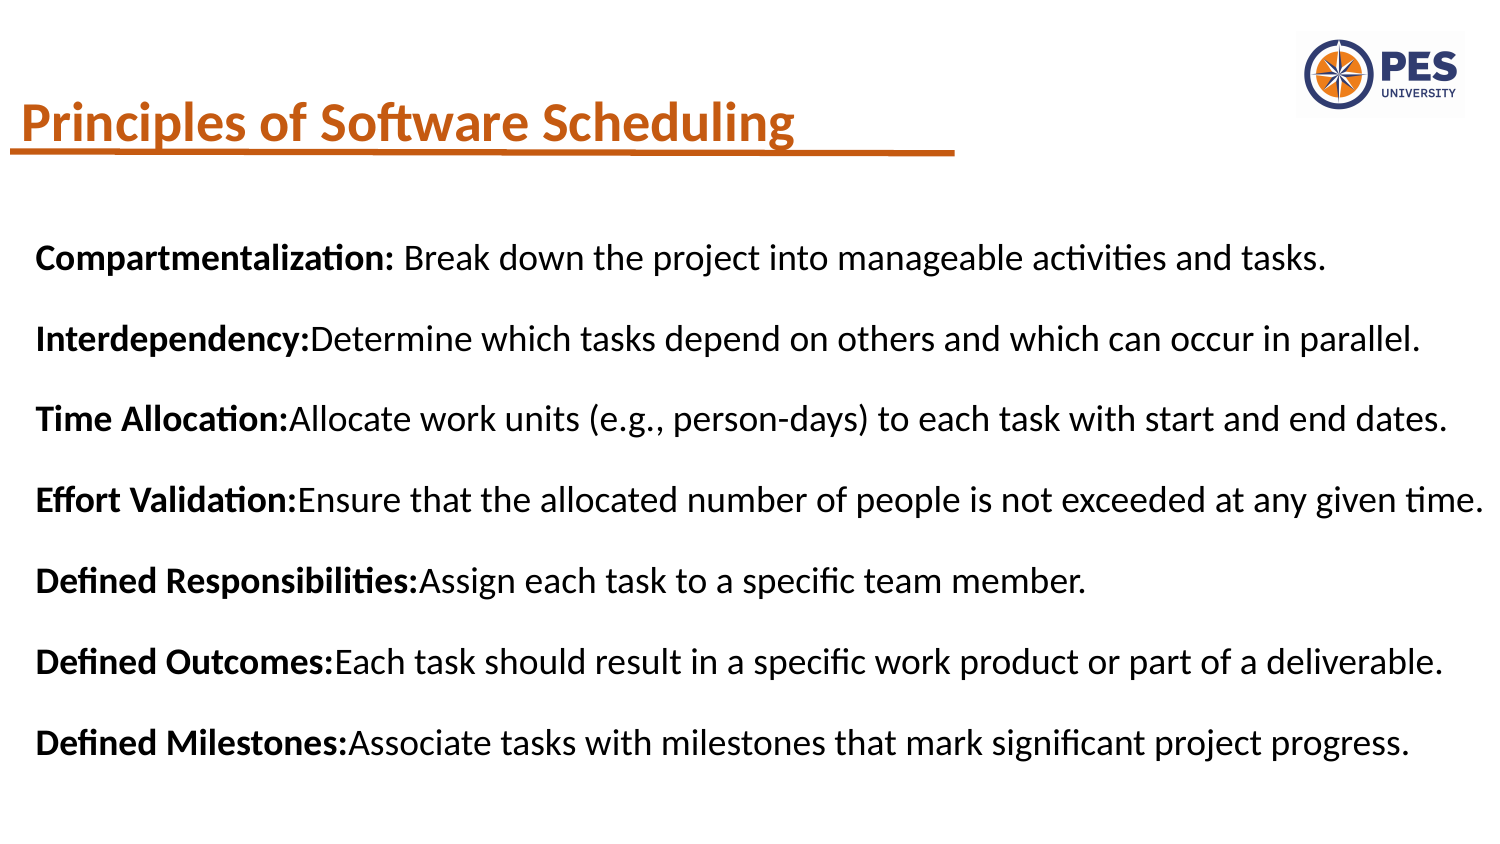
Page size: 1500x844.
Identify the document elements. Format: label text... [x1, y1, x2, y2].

text_box Compartmentalization: Break down the project into manageable activities and tasks. Interdependency:Determine which tasks depend on others and which can occur in parallel. Time Allocation:Allocate work units (e.g., person-days) to each task with start and end dates. Effort Validation:Ensure that the allocated number of people is not exceeded at any given time. Defined Responsibilities:Assign each task to a specific team member. Defined Outcomes:Each task should result in a specific work product or part of a deliverable. Defined Milestones:Associate tasks with milestones that mark significant project progress. [20, 181, 1500, 817]
text_box Principles of Software Scheduling [10, 79, 950, 136]
picture [1296, 31, 1465, 118]
